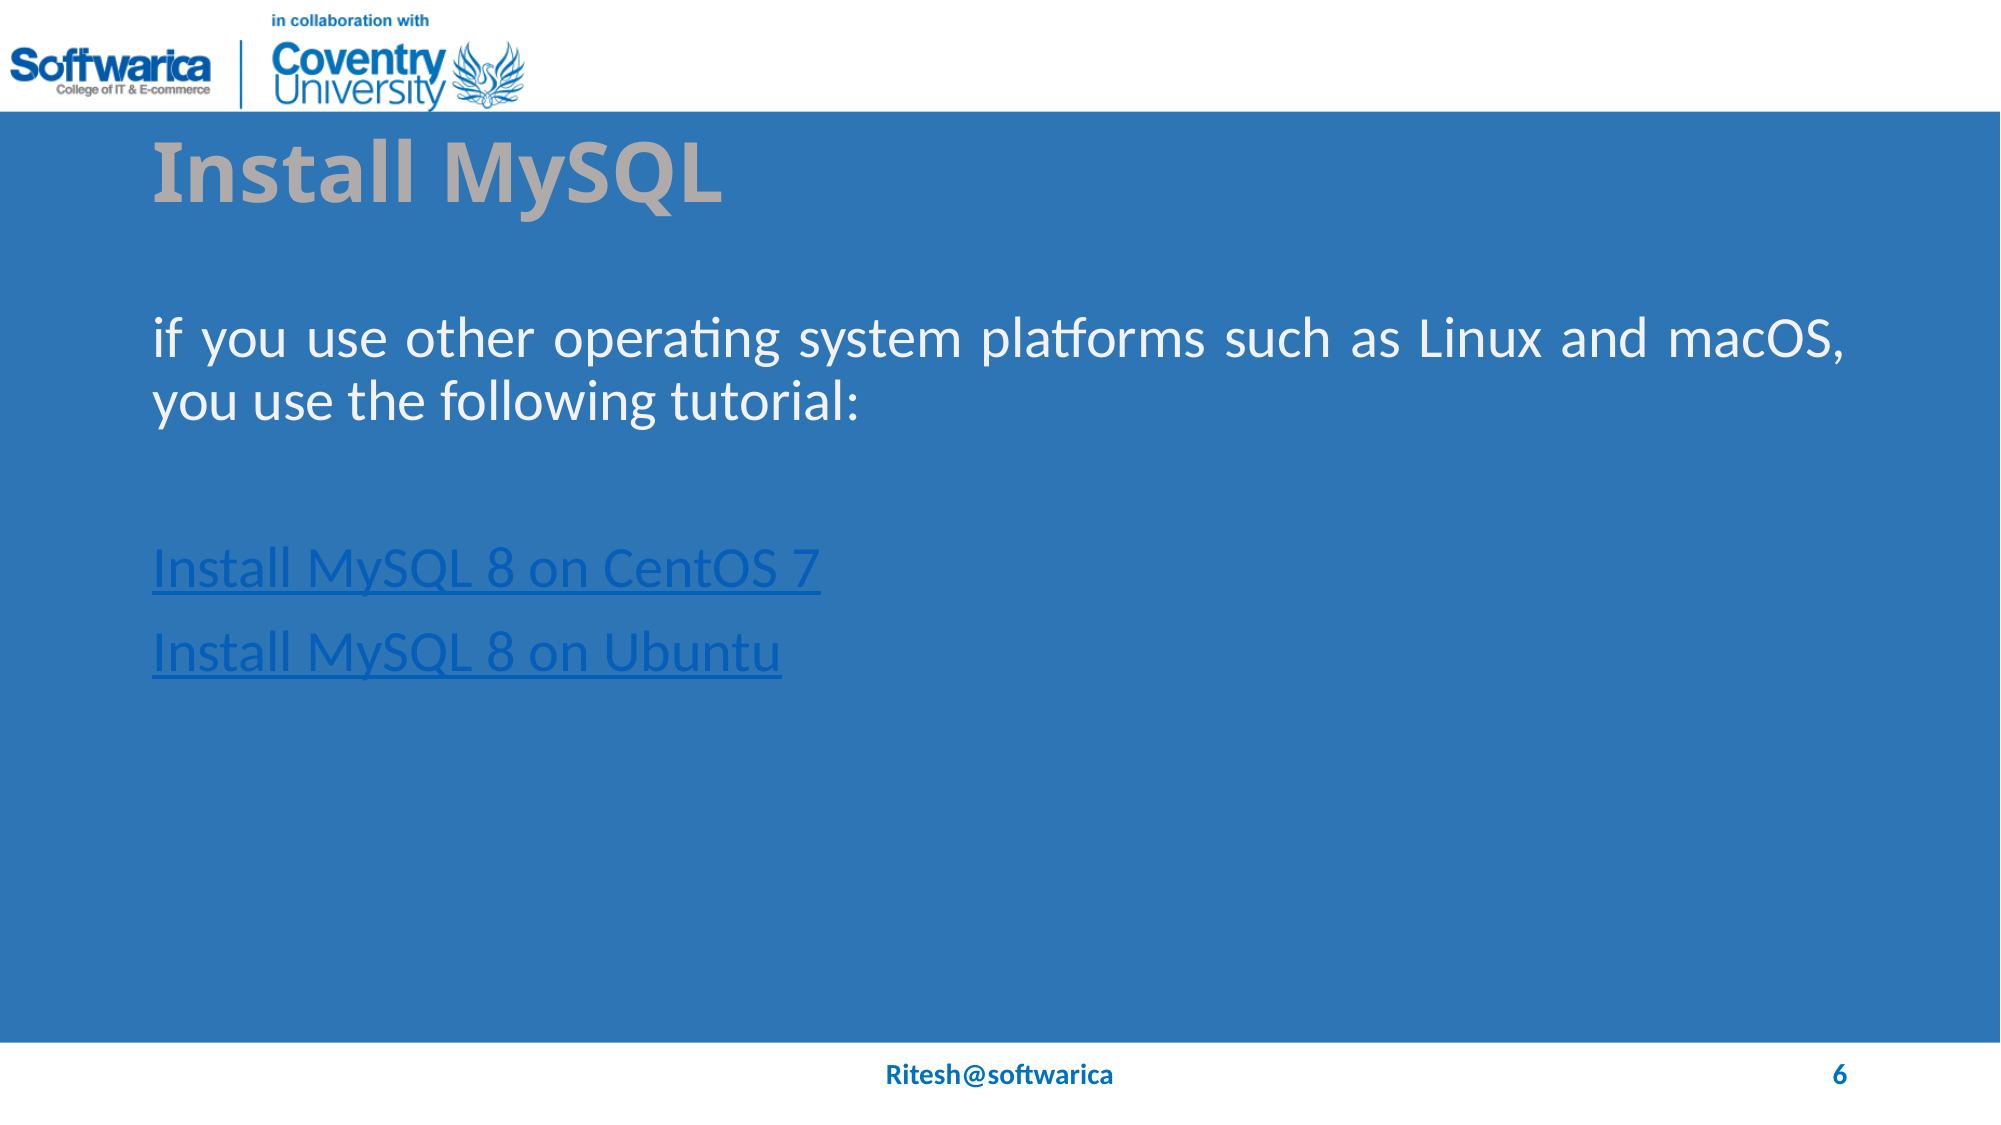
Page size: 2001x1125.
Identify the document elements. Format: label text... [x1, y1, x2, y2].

slide_number 6 [1412, 1042, 1863, 1103]
list if you use other operating system platforms such as Linux and macOS, you use the following tutorial: Install MySQL 8 on CentOS 7 Install MySQL 8 on Ubuntu [137, 299, 1863, 1014]
picture [10, 14, 525, 112]
title Install MySQL [137, 111, 1863, 240]
footer Ritesh@softwarica [662, 1042, 1338, 1103]
